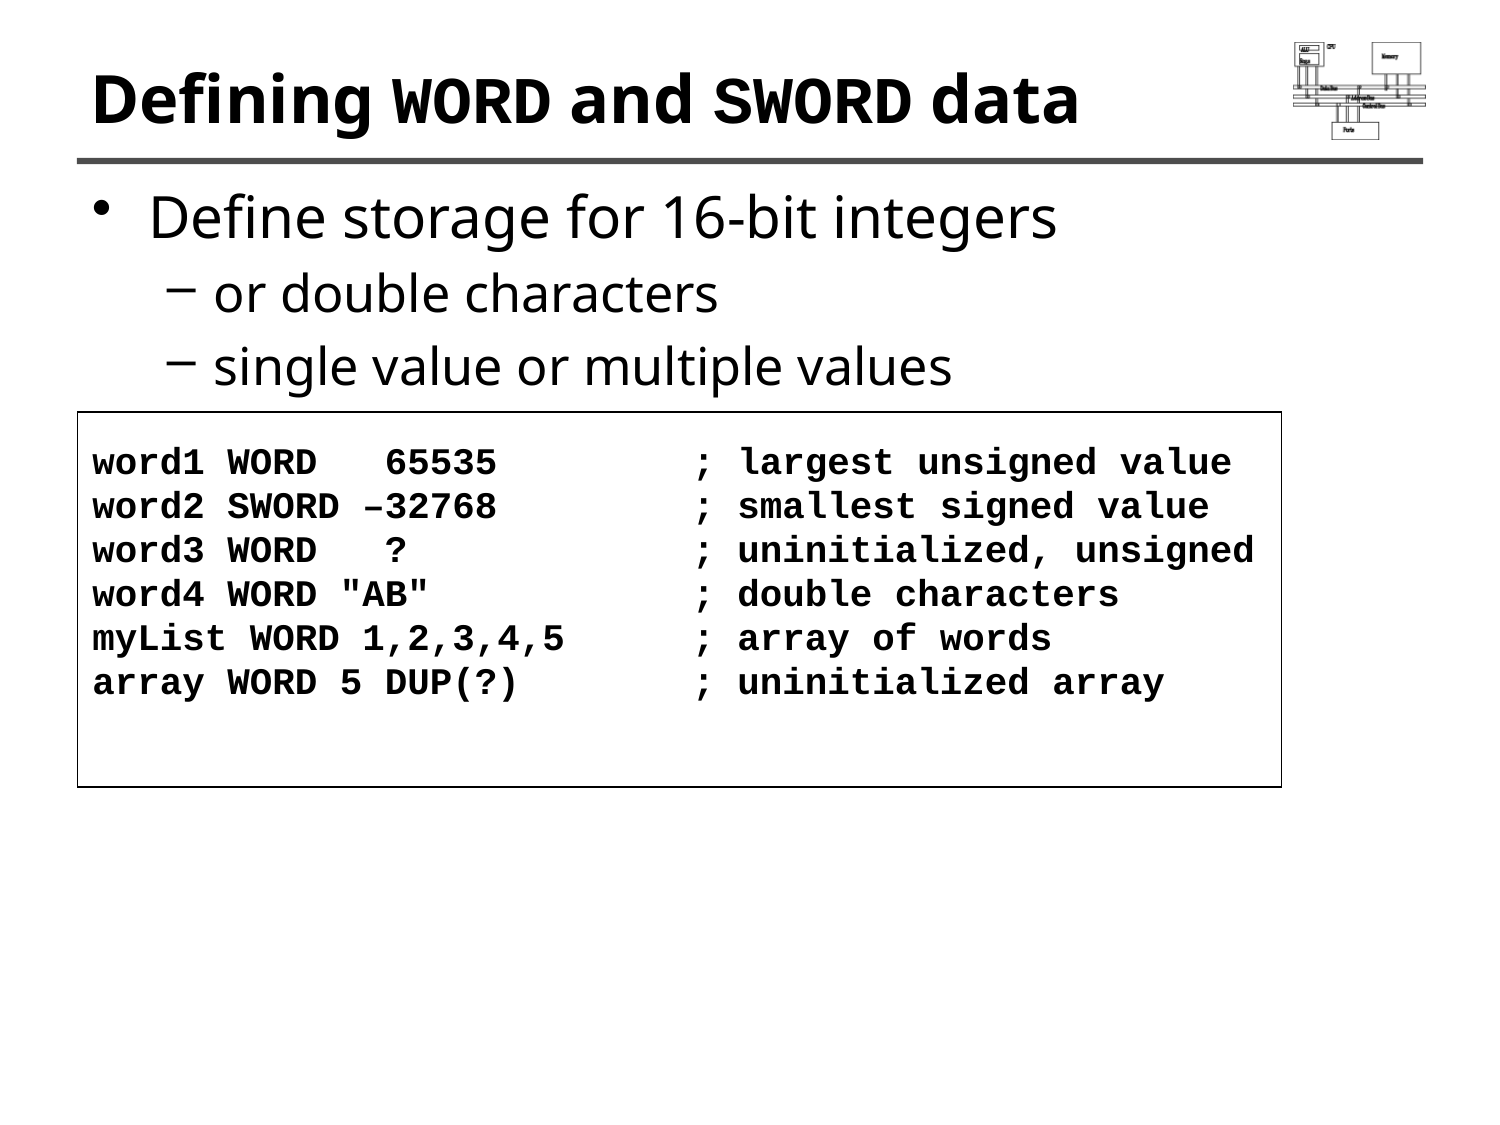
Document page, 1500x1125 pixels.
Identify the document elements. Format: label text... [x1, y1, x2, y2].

list Define storage for 16-bit integers or double characters single value or multiple values [76, 172, 1081, 398]
title Defining WORD and SWORD data [74, 44, 1426, 150]
picture [1293, 42, 1430, 140]
text_box word1 WORD 65535 ; largest unsigned value word2 SWORD –32768 ; smallest signed value word3 WORD ? ; uninitialized, unsigned word4 WORD "AB" ; double characters myList WORD 1,2,3,4,5 ; array of words array WORD 5 DUP(?) ; uninitialized array [77, 411, 1282, 787]
